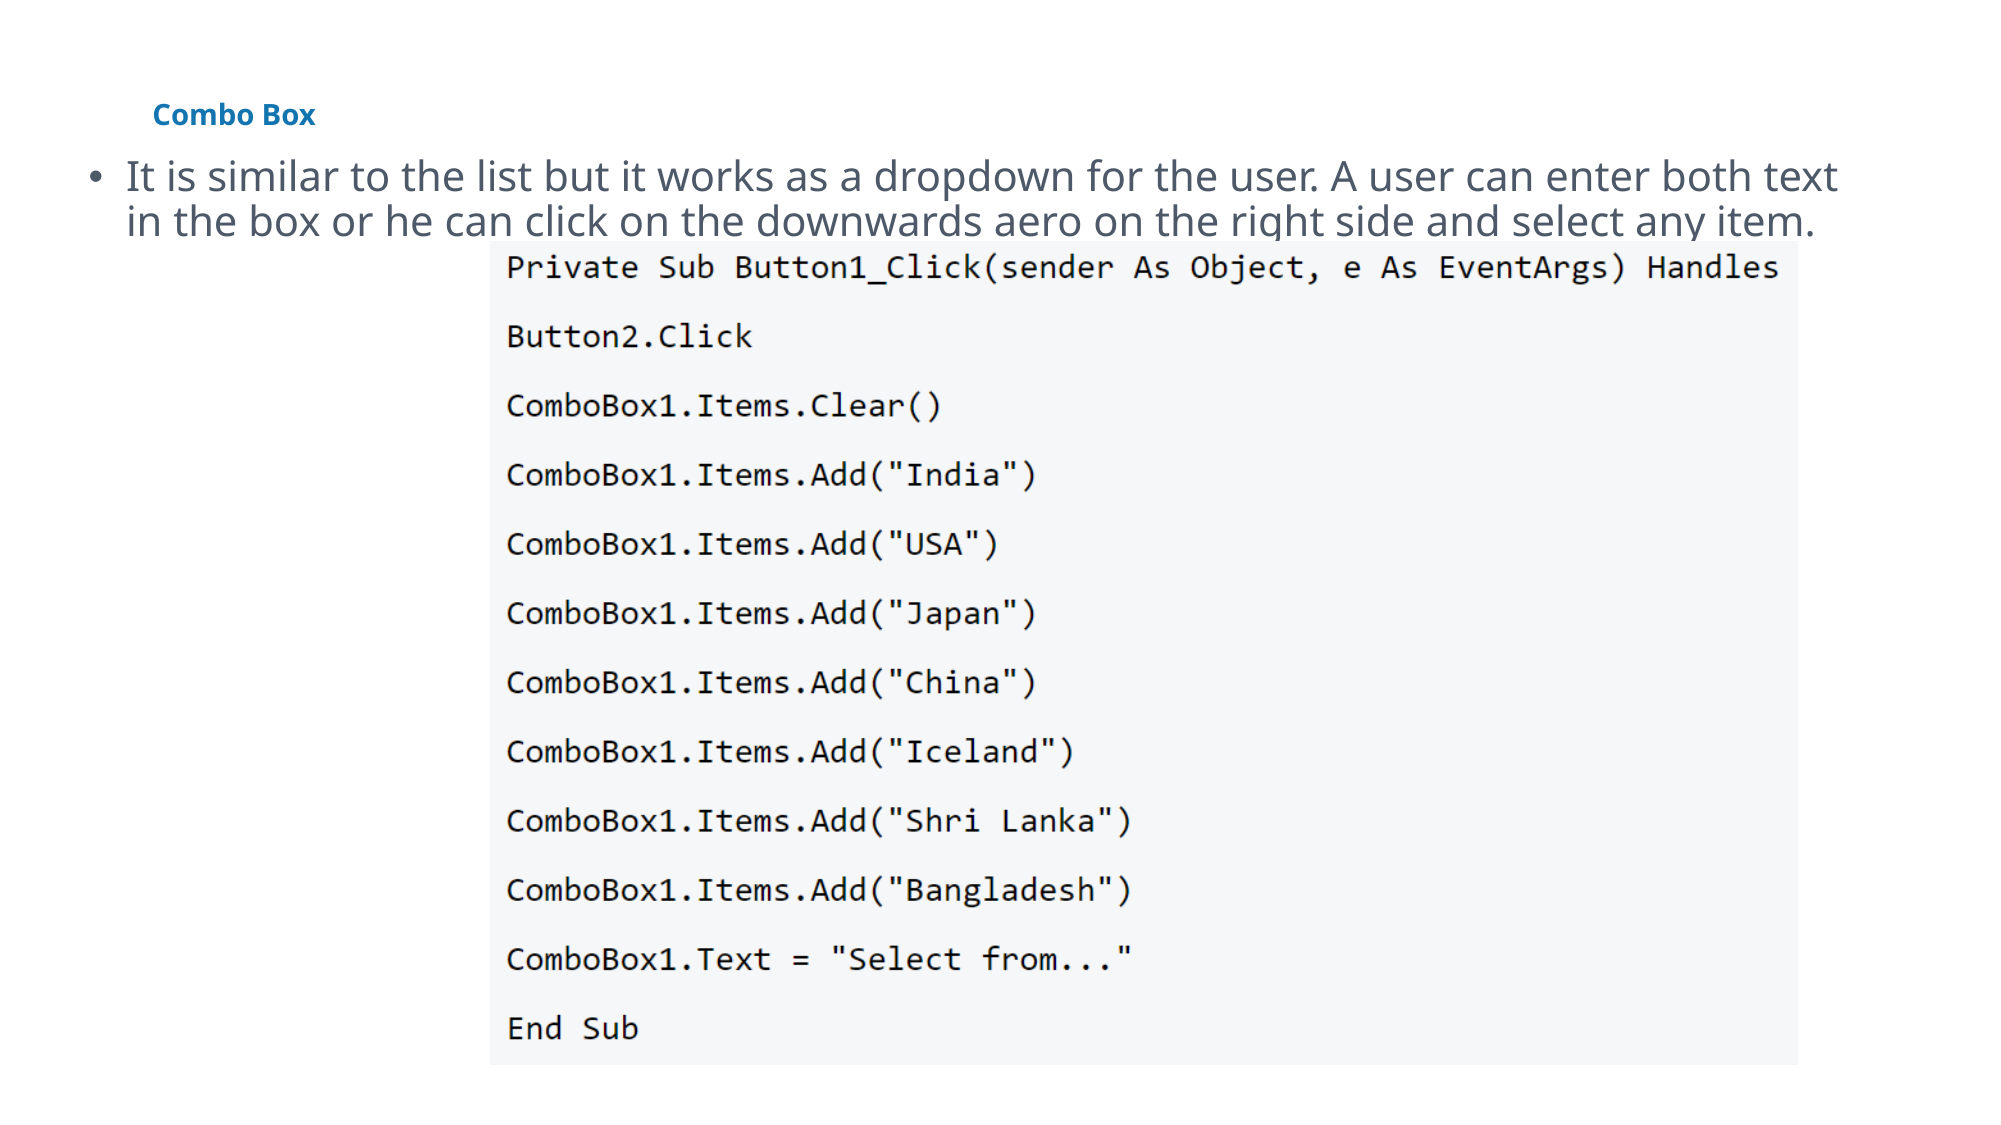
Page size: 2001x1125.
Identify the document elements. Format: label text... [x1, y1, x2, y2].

picture [490, 241, 1798, 1065]
list It is similar to the list but it works as a dropdown for the user. A user can enter both text in the box or he can click on the downwards aero on the right side and select any item. [73, 148, 1863, 1099]
title Combo Box [137, 59, 1863, 148]
